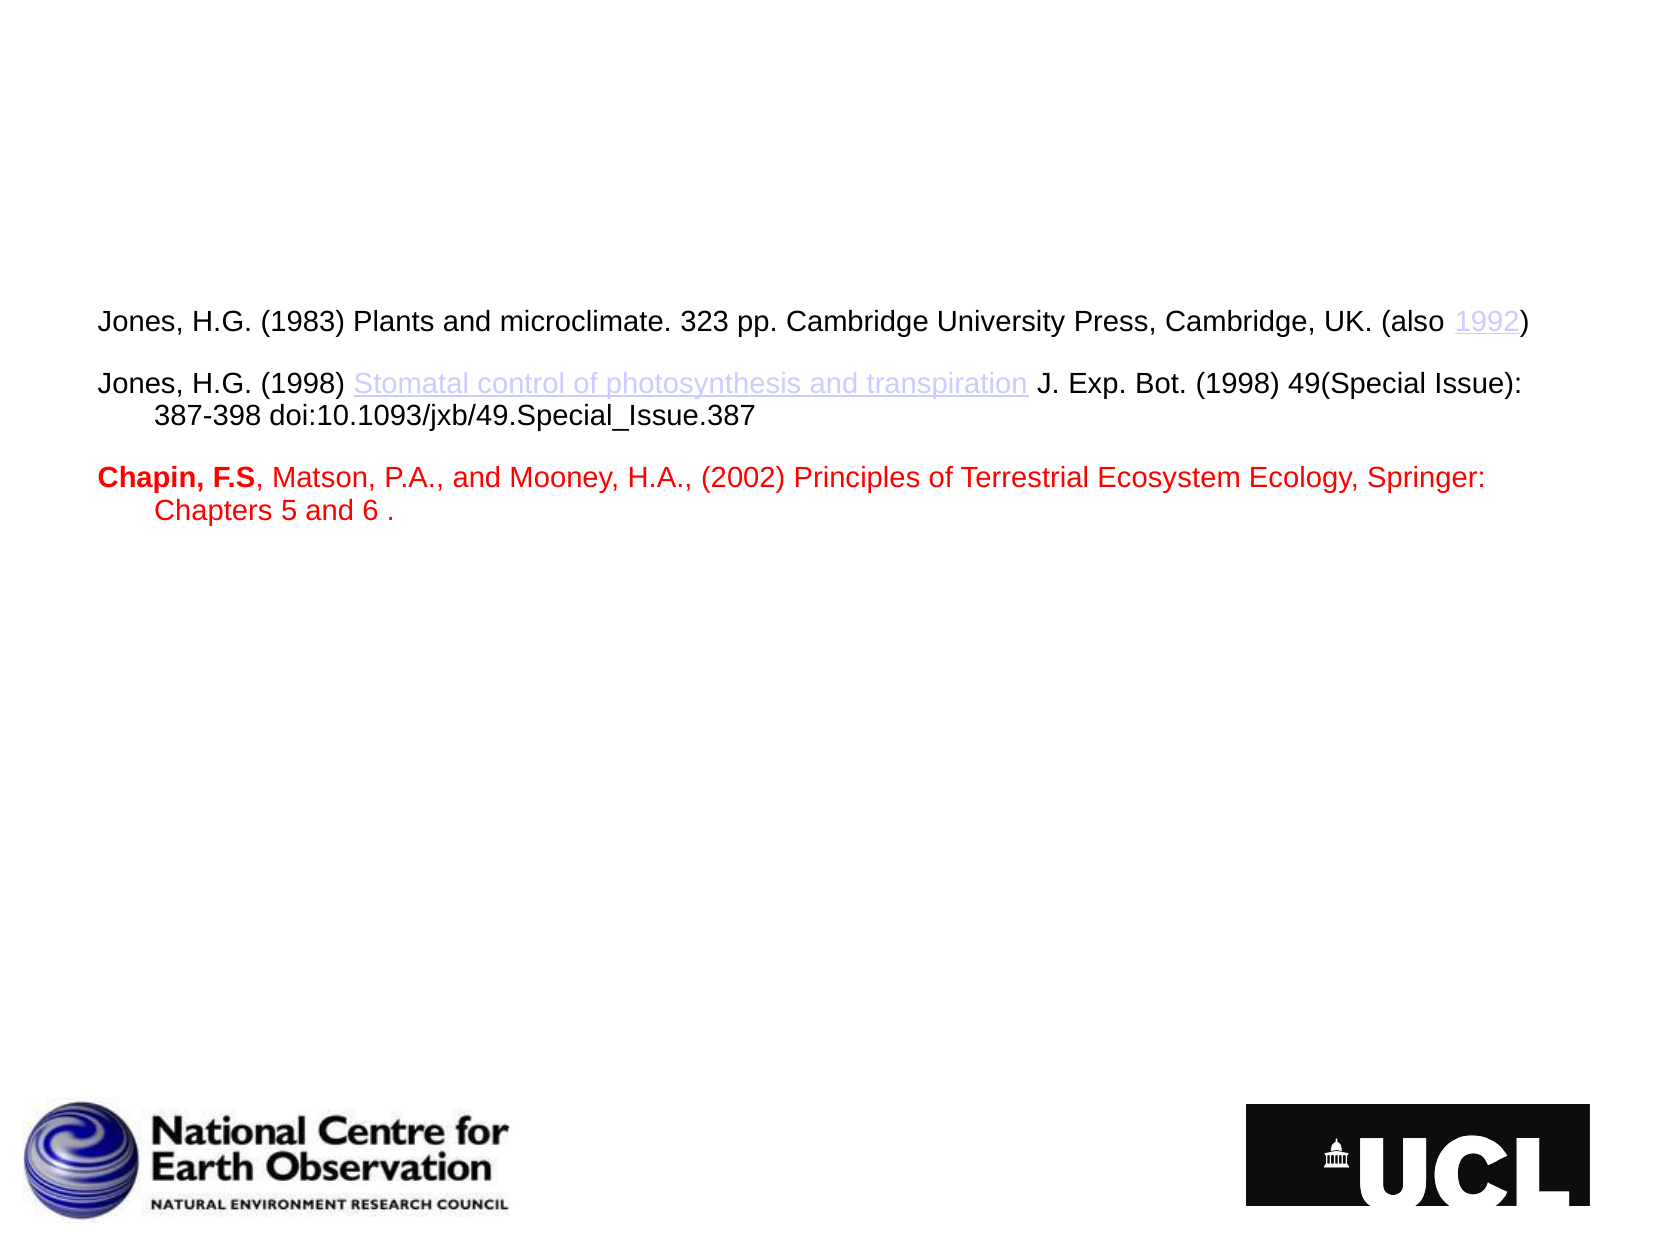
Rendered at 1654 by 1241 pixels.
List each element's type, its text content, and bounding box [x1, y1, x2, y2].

picture [23, 1097, 513, 1223]
list Jones, H.G. (1983) Plants and microclimate. 323 pp. Cambridge University Press, Cambridge, UK. (also 1992) Jones, H.G. (1998) Stomatal control of photosynthesis and transpiration J. Exp. Bot. (1998) 49(Special Issue): 387-398 doi:10.1093/jxb/49.Special_Issue.387 Chapin, F.S, Matson, P.A., and Mooney, H.A., (2002) Principles of Terrestrial Ecosystem Ecology, Springer: Chapters 5 and 6 . [82, 290, 1571, 1109]
picture [1246, 1104, 1590, 1206]
